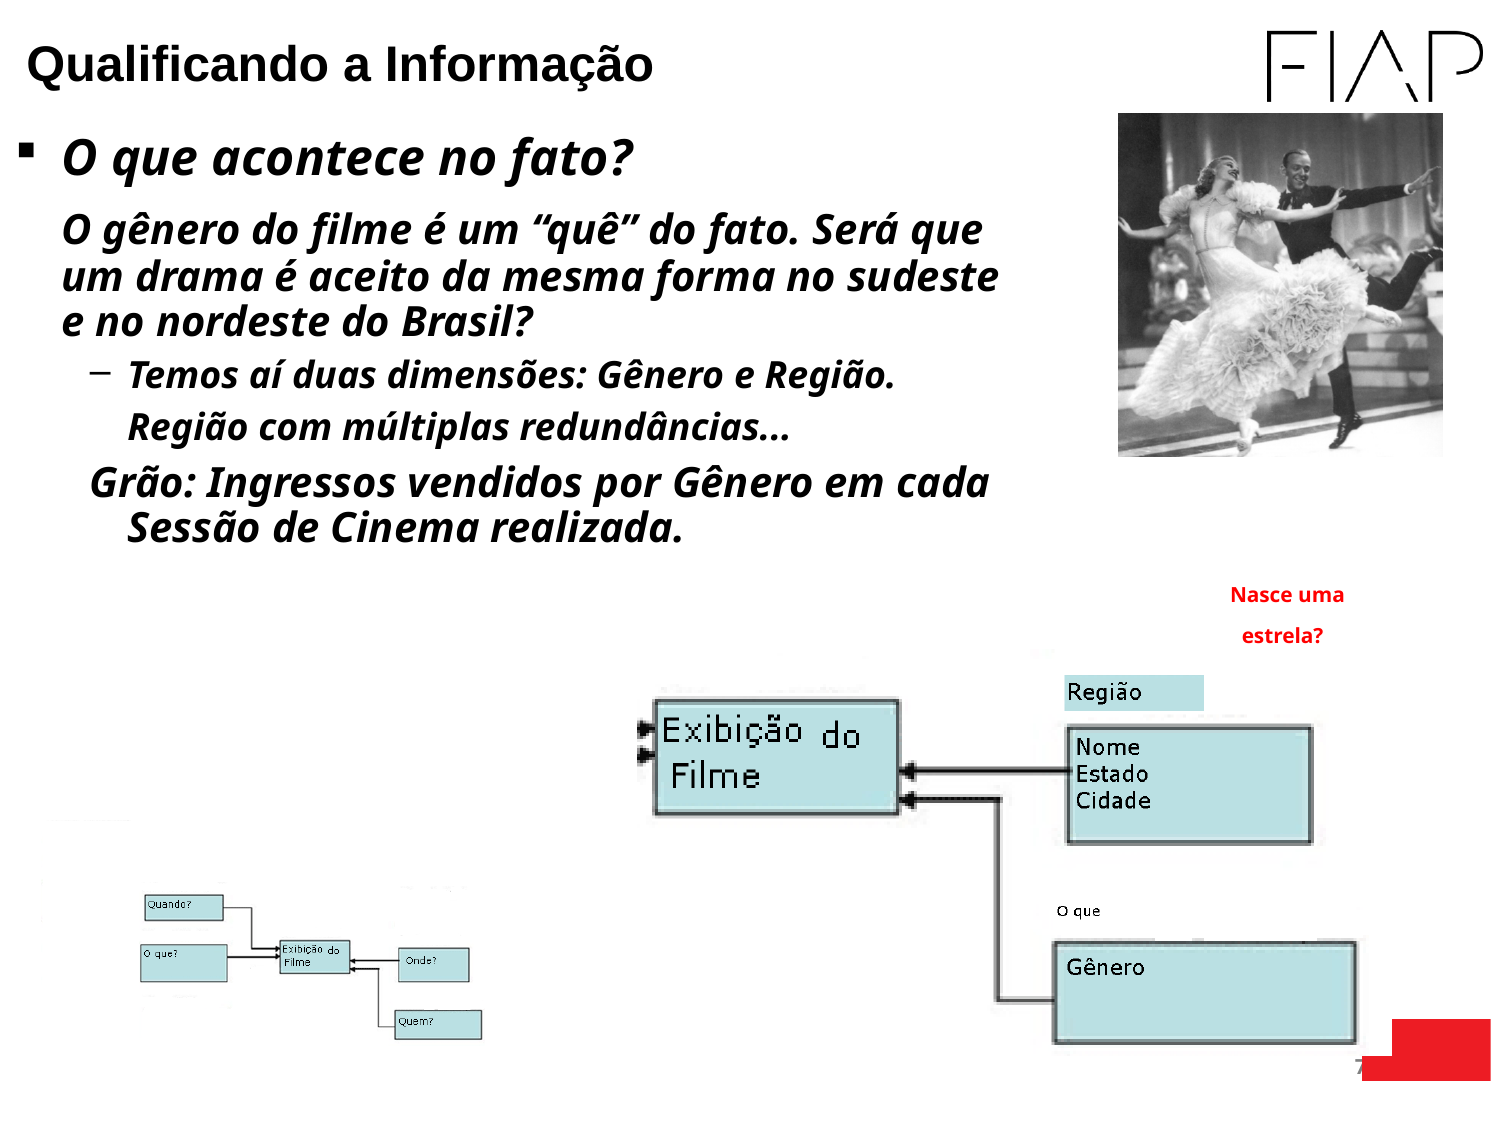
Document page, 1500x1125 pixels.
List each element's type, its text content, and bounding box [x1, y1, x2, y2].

title Qualificando a Informação [11, 30, 1362, 108]
picture [1117, 113, 1443, 457]
picture [637, 649, 1491, 1081]
list O que acontece no fato? O gênero do filme é um “quê” do fato. Será que um drama é aceito da mesma forma no sudeste e no nordeste do Brasil? Temos aí duas dimensões: Gênero e Região. Região com múltiplas redundâncias... Grão: Ingressos vendidos por Gênero em cada Sessão de Cinema realizada. [0, 125, 1040, 1082]
picture [40, 820, 585, 1100]
picture [1362, 30, 1483, 102]
text_box Nasce uma estrela? [1175, 574, 1400, 652]
